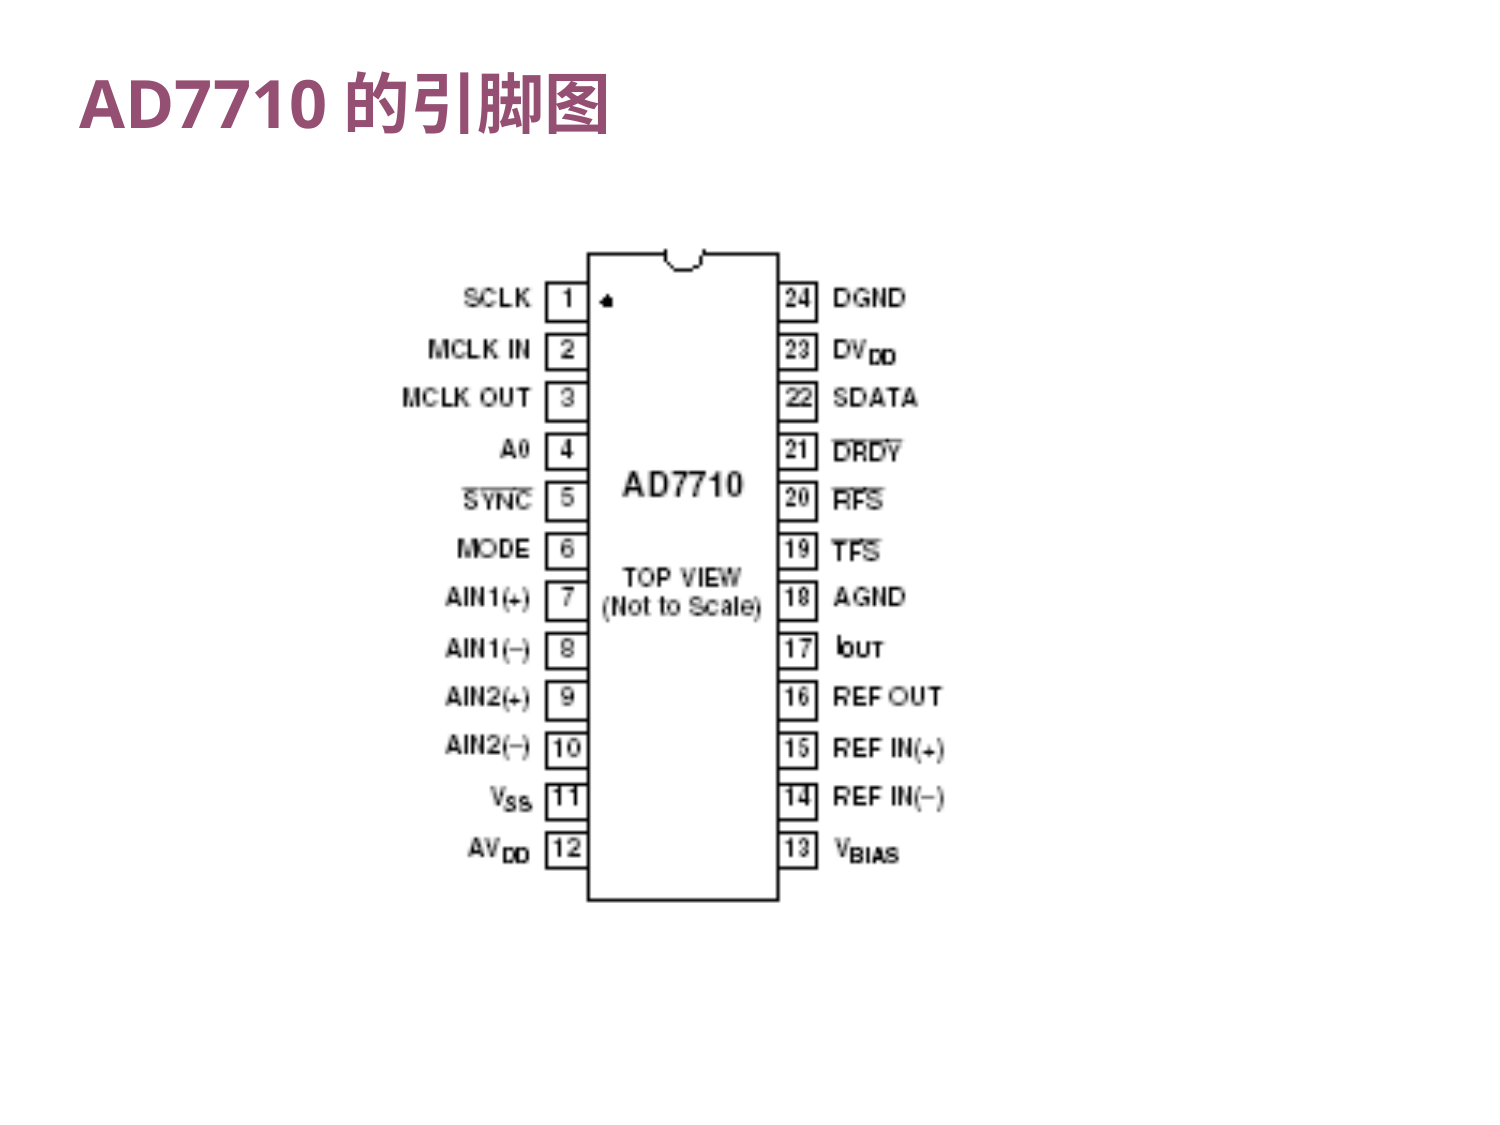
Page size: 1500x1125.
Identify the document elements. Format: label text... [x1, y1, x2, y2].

text_box AD7710的引脚图 [64, 54, 739, 150]
picture [395, 231, 980, 919]
